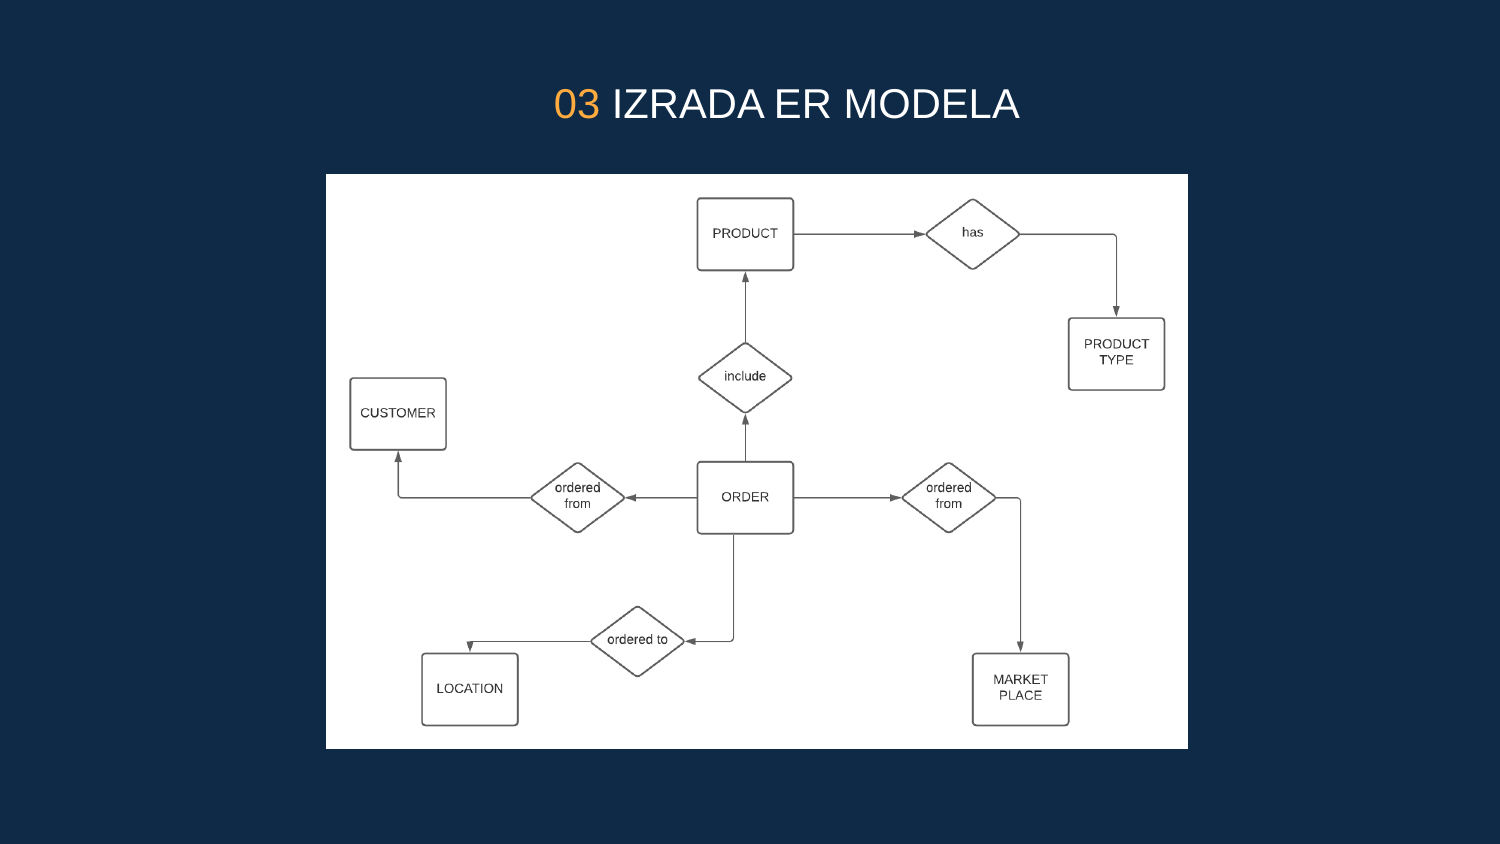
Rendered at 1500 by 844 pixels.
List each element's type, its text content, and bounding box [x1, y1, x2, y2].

title 03 IZRADA ER MODELA [326, 47, 1248, 142]
picture [326, 174, 1188, 750]
